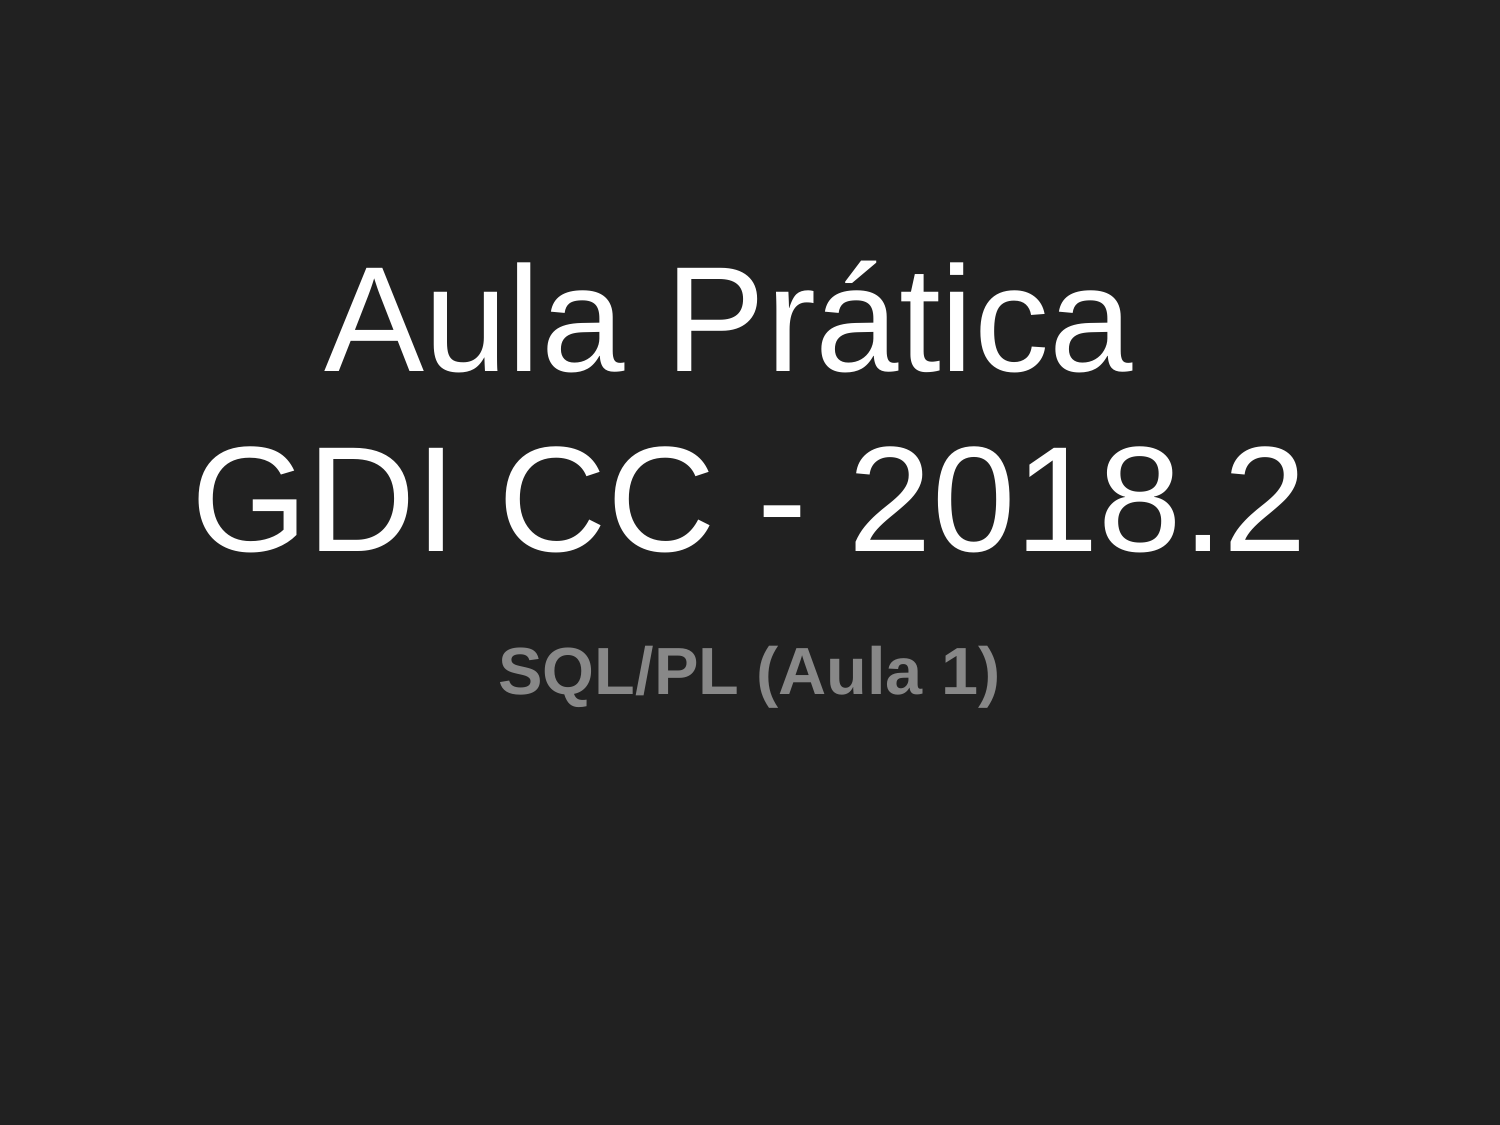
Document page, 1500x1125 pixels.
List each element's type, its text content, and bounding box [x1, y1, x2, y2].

title Aula Prática GDI CC - 2018.2 [112, 324, 1388, 619]
subtitle SQL/PL (Aula 1) [51, 619, 1449, 794]
